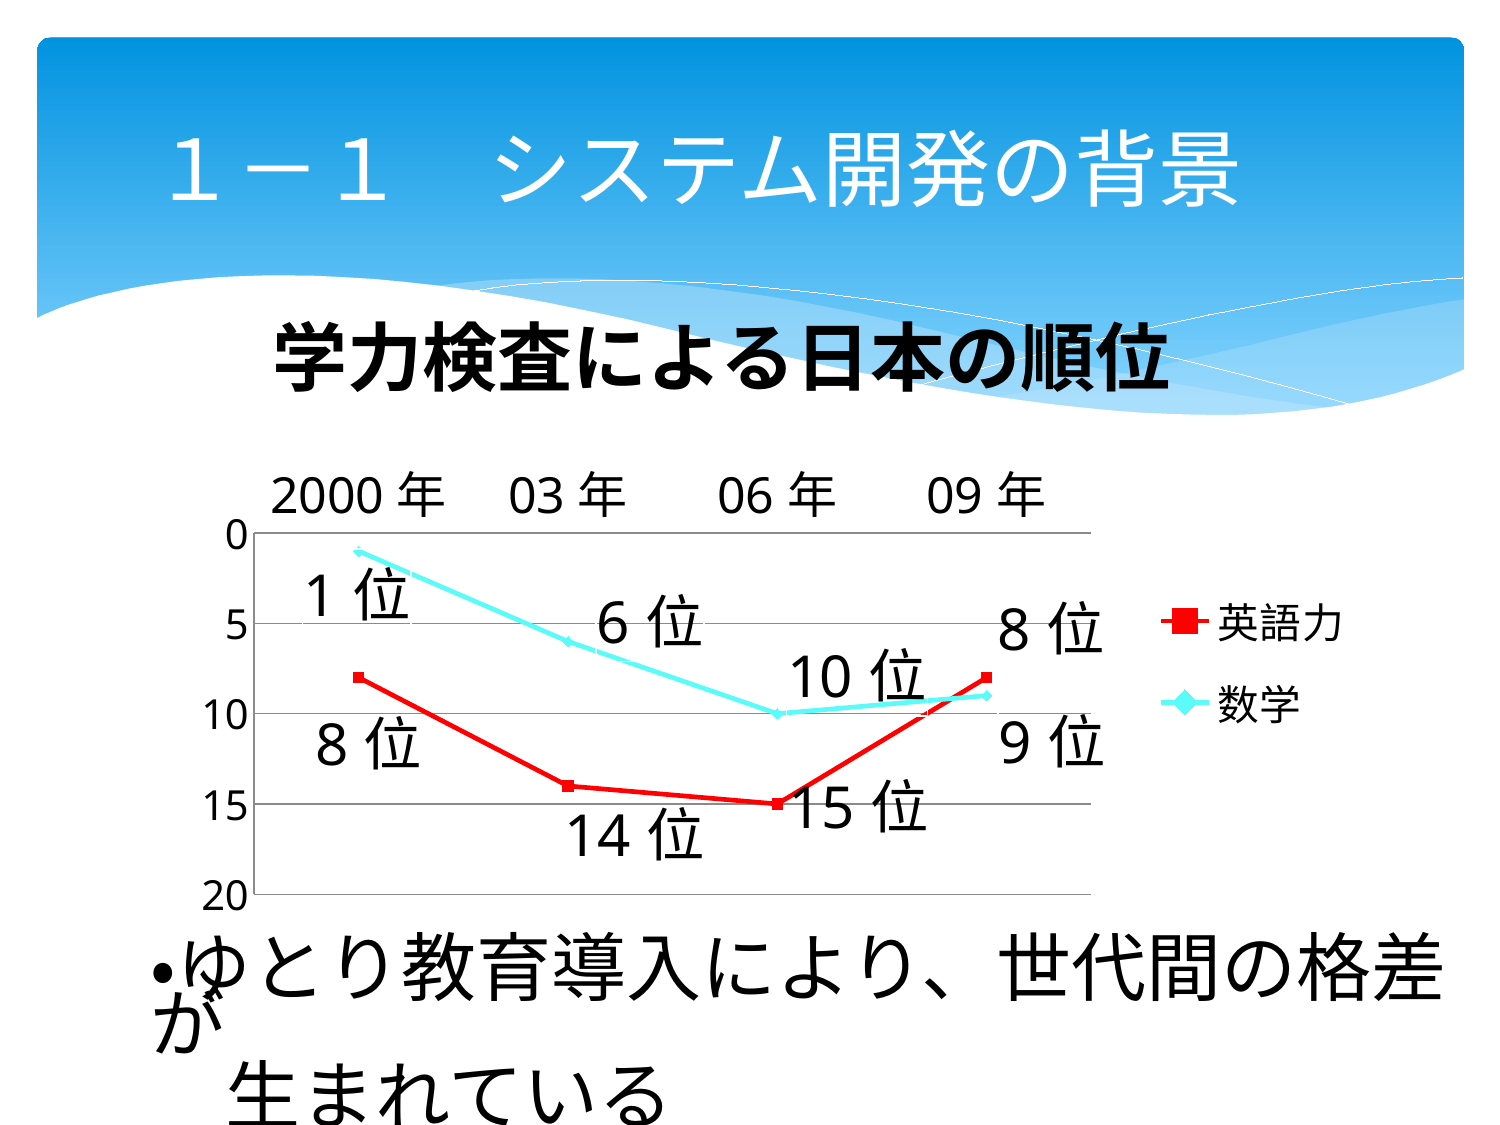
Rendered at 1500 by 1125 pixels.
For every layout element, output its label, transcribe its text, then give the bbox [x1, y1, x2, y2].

title １－１ システム開発の背景 [75, 55, 1425, 261]
text_box 学力検査による日本の順位 [182, 289, 1381, 422]
list ・ゆとり教育導入により、世代間の格差が 生まれている [135, 946, 1495, 1125]
text_box [29, 250, 1380, 456]
chart [170, 355, 1365, 924]
